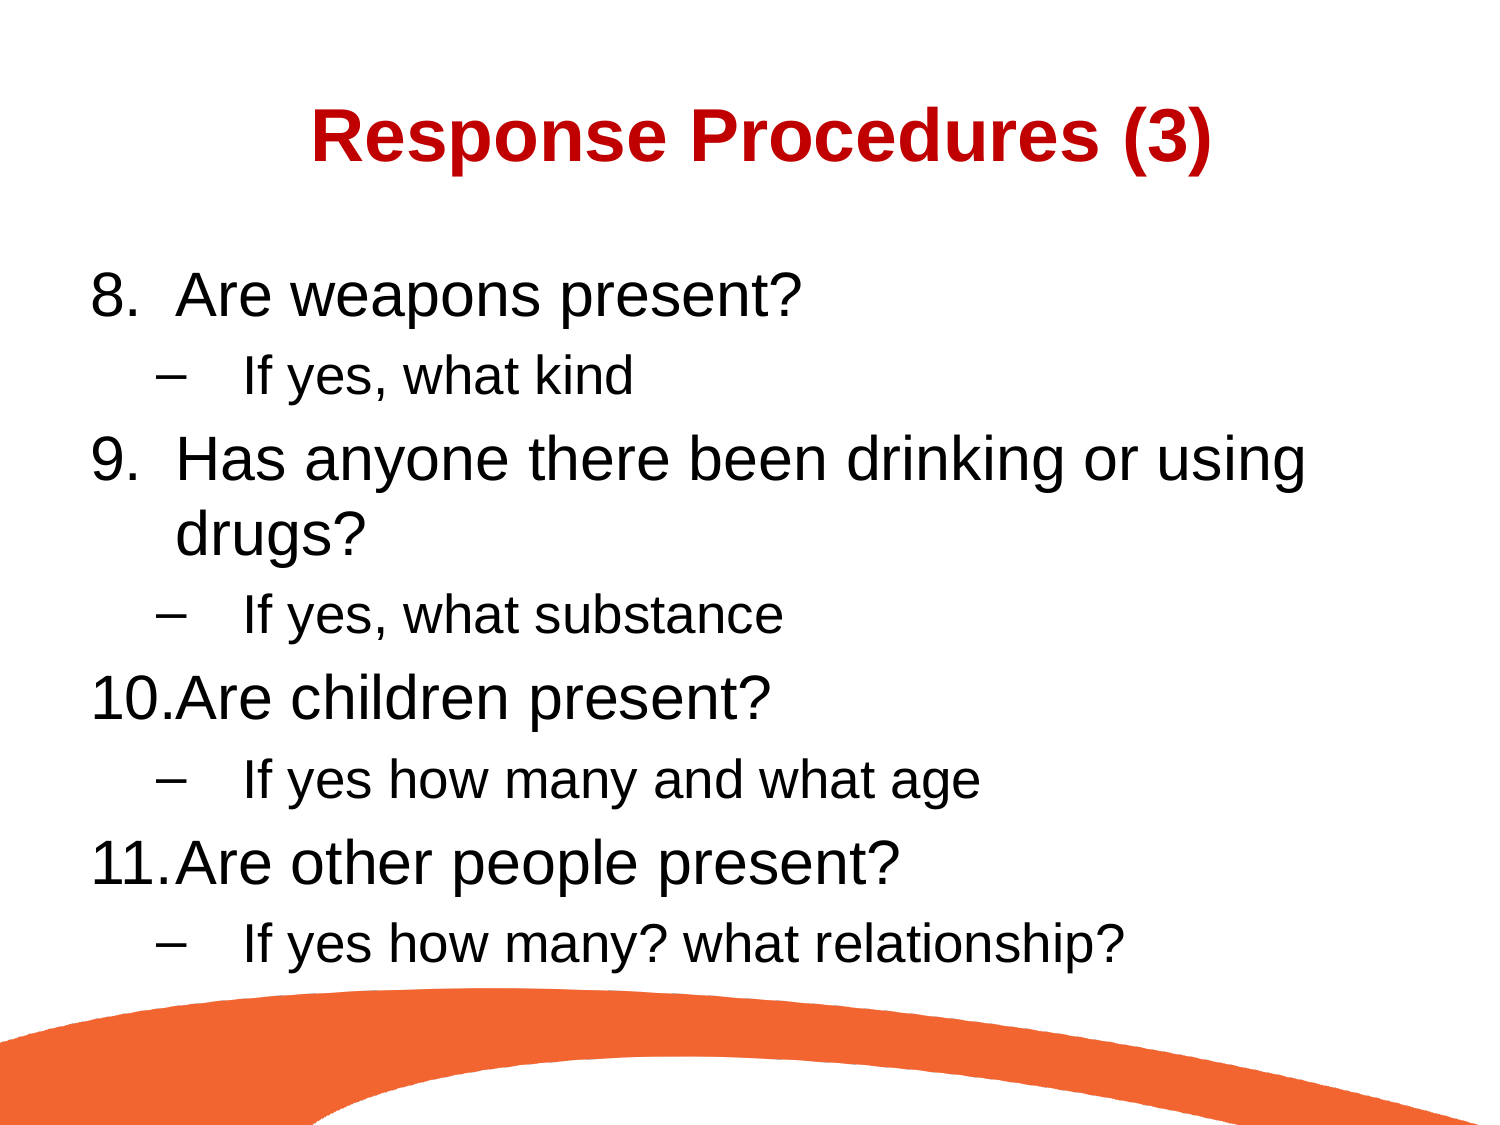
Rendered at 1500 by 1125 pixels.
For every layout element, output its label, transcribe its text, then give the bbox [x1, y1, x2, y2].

list Are weapons present? If yes, what kind Has anyone there been drinking or using drugs? If yes, what substance Are children present? If yes how many and what age Are other people present? If yes how many? what relationship? [75, 245, 1425, 989]
title Response Procedures (3) [87, 37, 1438, 225]
